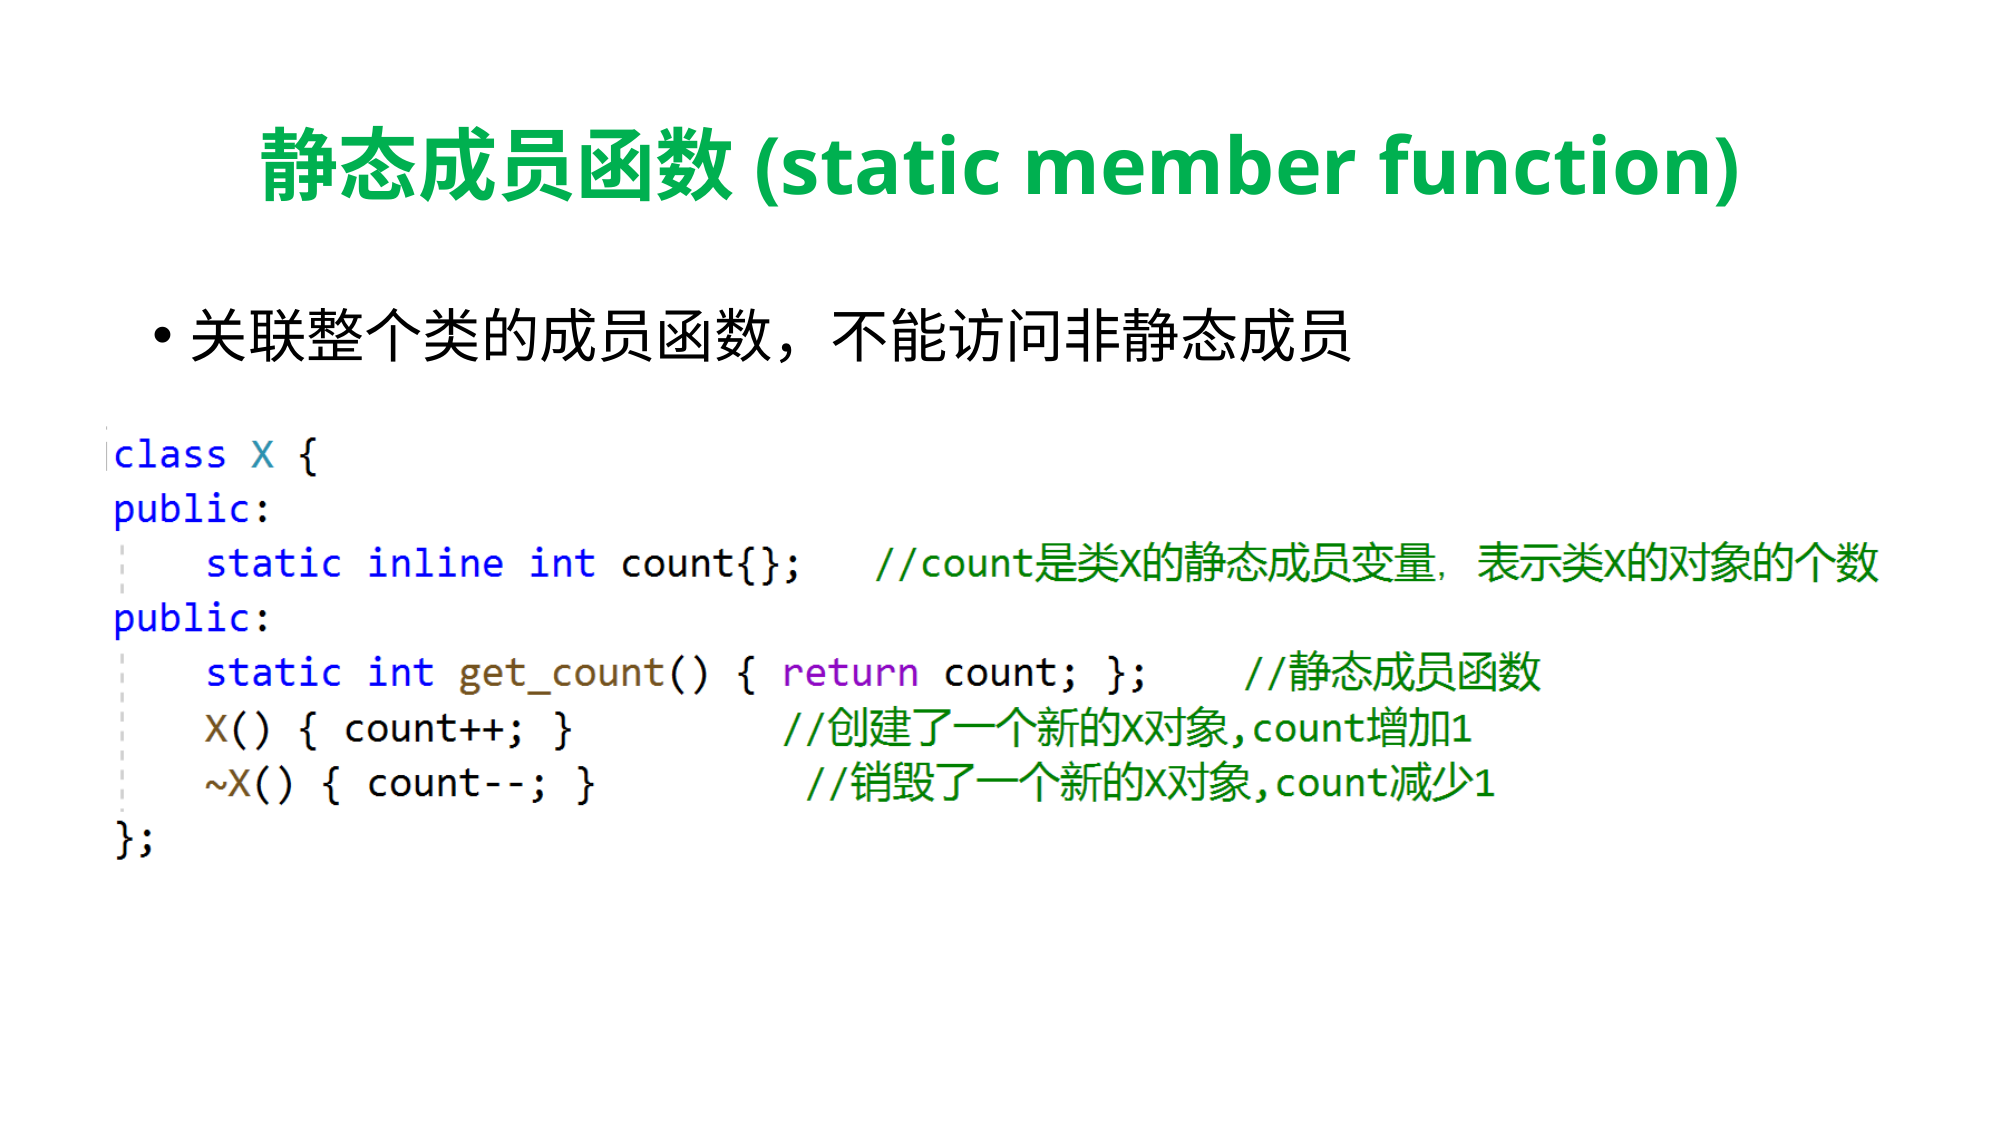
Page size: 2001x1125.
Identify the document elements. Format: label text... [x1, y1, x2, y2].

list 关联整个类的成员函数，不能访问非静态成员 [137, 299, 1863, 423]
picture [106, 423, 1894, 863]
title 静态成员函数(static member function) [137, 59, 1863, 278]
